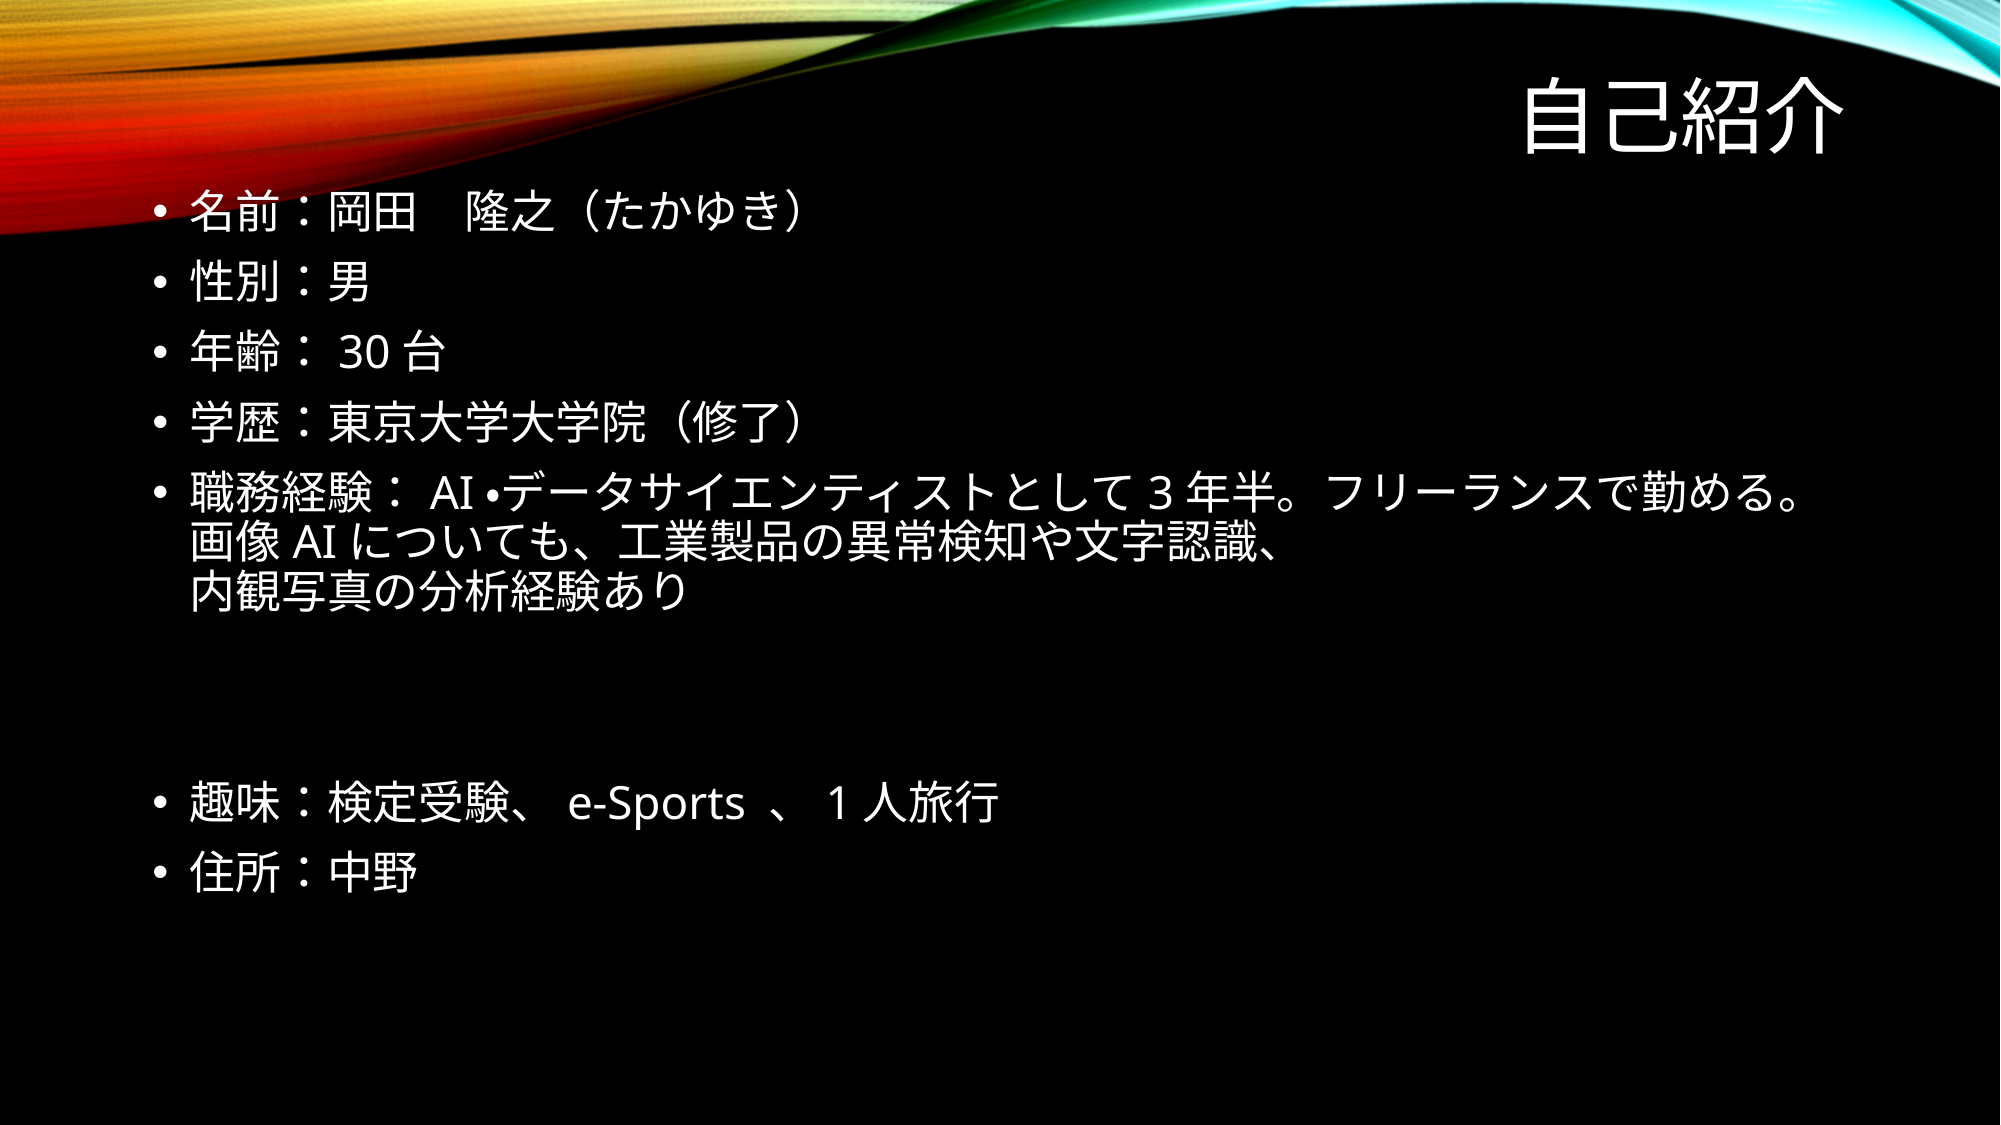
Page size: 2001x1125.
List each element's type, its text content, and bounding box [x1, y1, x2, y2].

picture [0, 0, 2000, 237]
title 自己紹介 [137, 59, 1863, 181]
list 名前：岡田 隆之（たかゆき） 性別：男 年齢：30台 学歴：東京大学大学院（修了） 職務経験：AI・データサイエンティストとして3年半。フリーランスで勤める。 画像AIについても、工業製品の異常検知や文字認識、 内観写真の分析経験あり 趣味：検定受験、e-Sports 、1人旅行 住所：中野 [137, 181, 1863, 1014]
